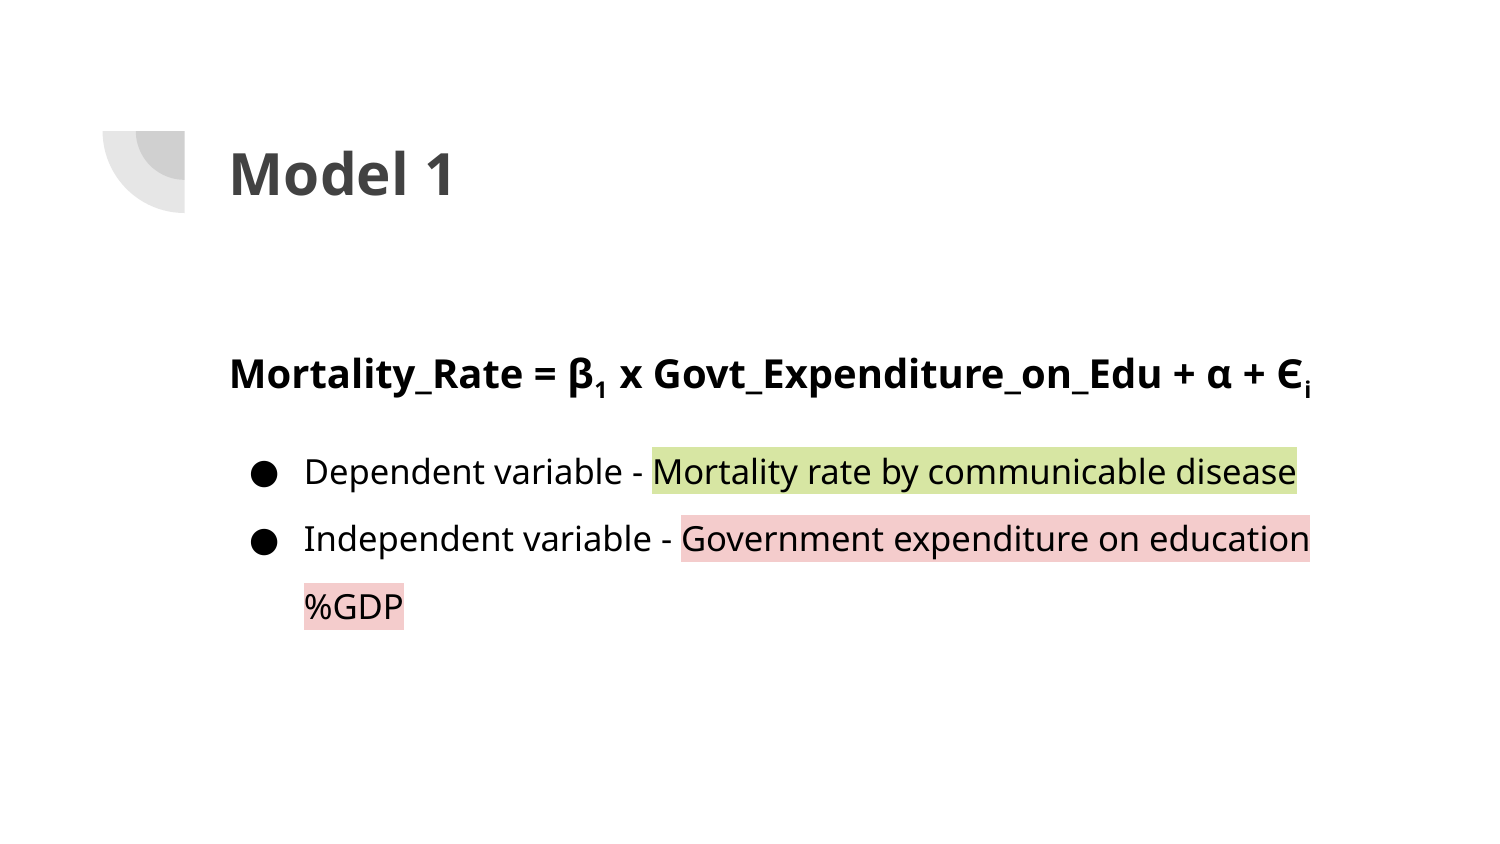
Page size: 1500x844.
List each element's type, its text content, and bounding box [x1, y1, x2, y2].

title Model 1 [213, 122, 1368, 287]
list Mortality_Rate = β1 x Govt_Expenditure_on_Edu + α + Єi Dependent variable - Mortality rate by communicable disease Independent variable - Government expenditure on education %GDP [213, 298, 1368, 716]
